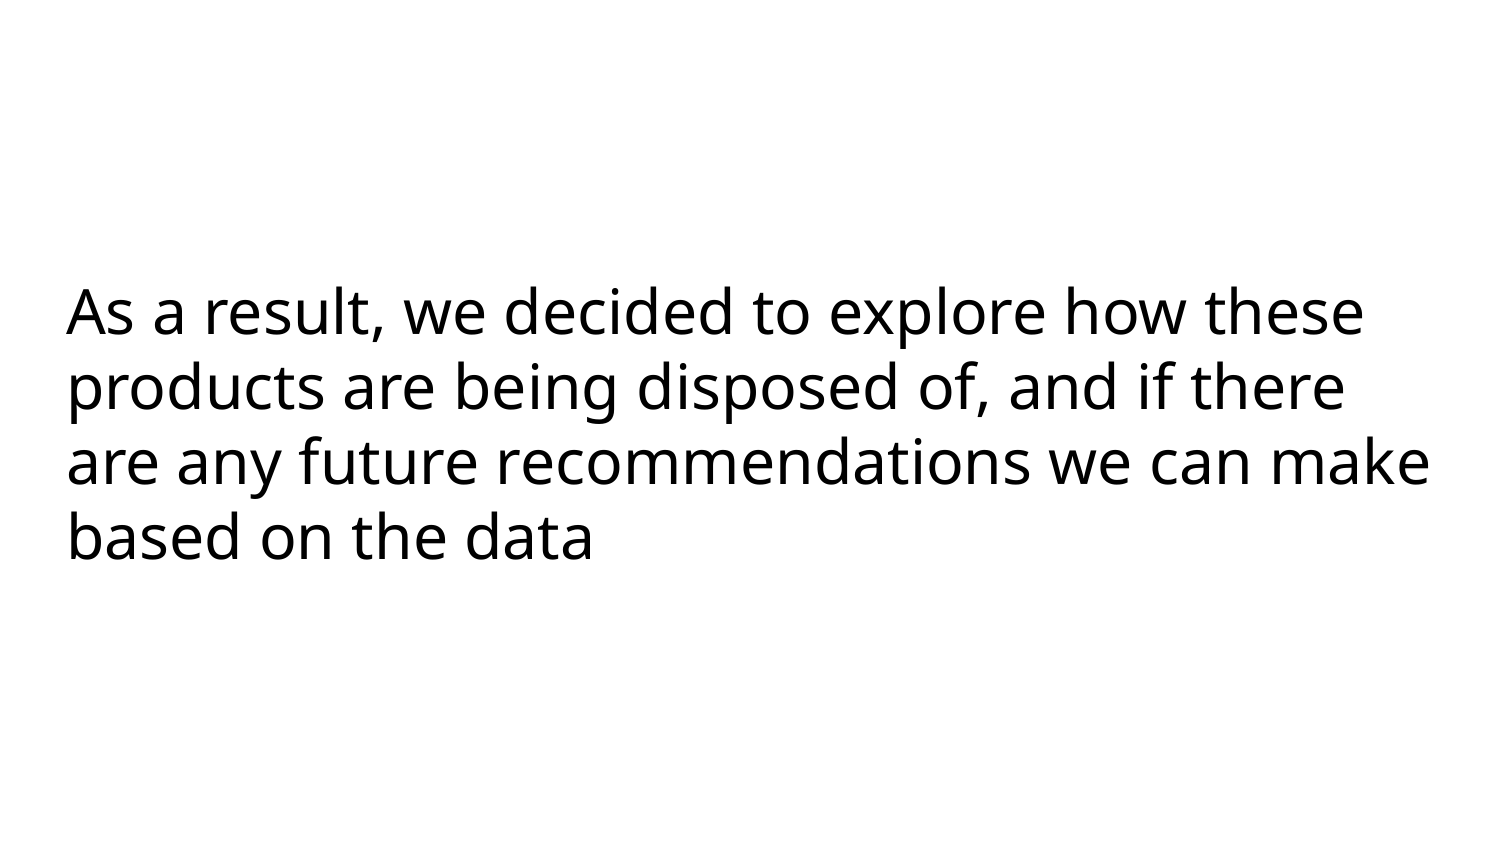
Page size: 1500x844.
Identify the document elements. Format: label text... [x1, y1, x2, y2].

list As a result, we decided to explore how these products are being disposed of, and if there are any future recommendations we can make based on the data [51, 107, 1449, 668]
